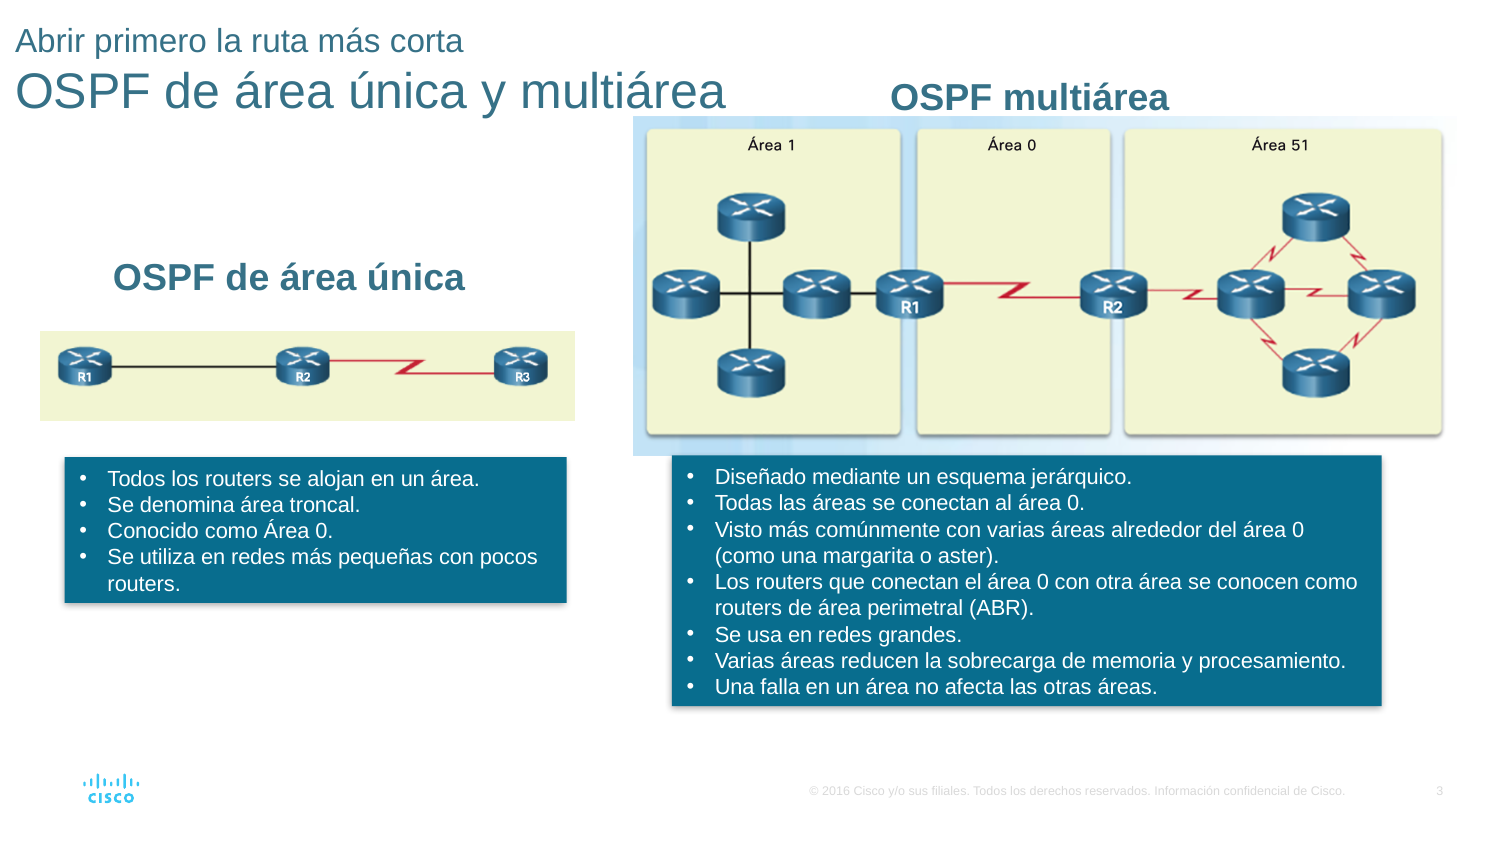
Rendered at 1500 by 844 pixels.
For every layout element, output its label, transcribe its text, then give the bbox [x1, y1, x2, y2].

text_box Diseñado mediante un esquema jerárquico. Todas las áreas se conectan al área 0. Visto más comúnmente con varias áreas alrededor del área 0 (como una margarita o aster). Los routers que conectan el área 0 con otra área se conocen como routers de área perimetral (ABR). Se usa en redes grandes. Varias áreas reducen la sobrecarga de memoria y procesamiento. Una falla en un área no afecta las otras áreas. [671, 464, 1382, 707]
text_box OSPF de área única [98, 245, 480, 305]
picture [40, 331, 575, 421]
title Abrir primero la ruta más corta OSPF de área única y multiárea [0, 6, 1500, 131]
text_box OSPF multiárea [875, 65, 1247, 115]
picture [633, 116, 1457, 456]
text_box Todos los routers se alojan en un área. Se denomina área troncal. Conocido como Área 0. Se utiliza en redes más pequeñas con pocos routers. [64, 457, 567, 603]
